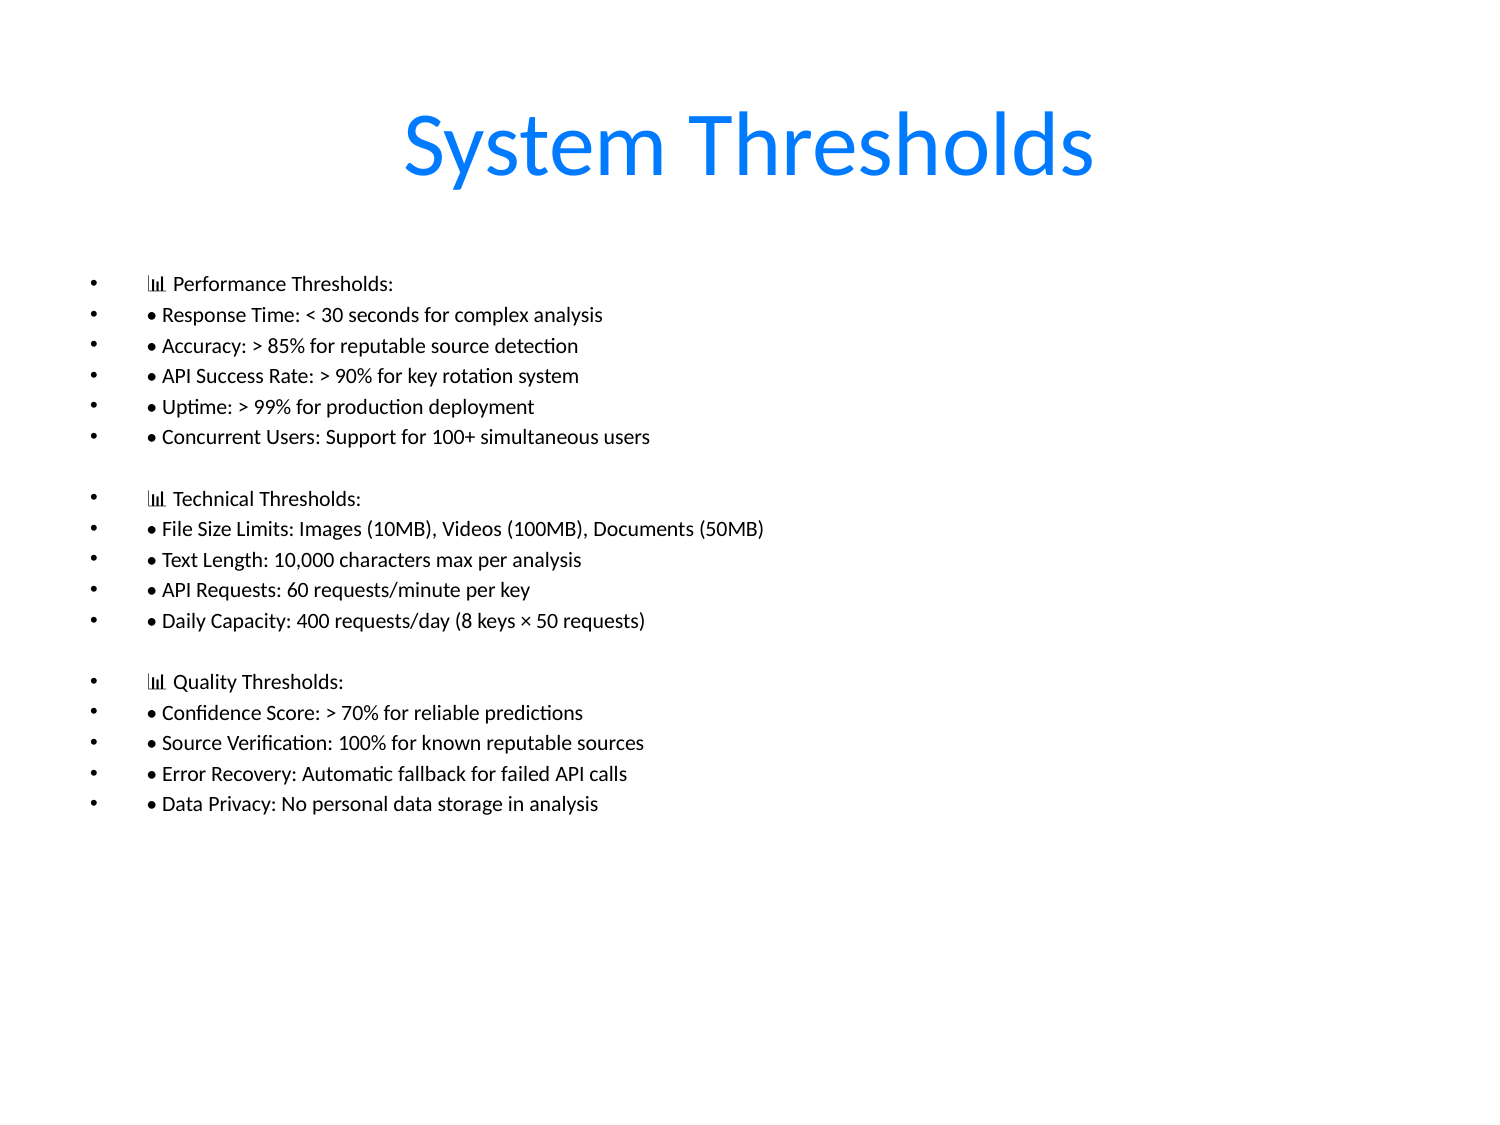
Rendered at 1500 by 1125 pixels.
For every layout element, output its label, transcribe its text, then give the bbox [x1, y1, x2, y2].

list 📊 Performance Thresholds: • Response Time: < 30 seconds for complex analysis • Accuracy: > 85% for reputable source detection • API Success Rate: > 90% for key rotation system • Uptime: > 99% for production deployment • Concurrent Users: Support for 100+ simultaneous users 📊 Technical Thresholds: • File Size Limits: Images (10MB), Videos (100MB), Documents (50MB) • Text Length: 10,000 characters max per analysis • API Requests: 60 requests/minute per key • Daily Capacity: 400 requests/day (8 keys × 50 requests) 📊 Quality Thresholds: • Confidence Score: > 70% for reliable predictions • Source Verification: 100% for known reputable sources • Error Recovery: Automatic fallback for failed API calls • Data Privacy: No personal data storage in analysis [75, 262, 1425, 1047]
title System Thresholds [75, 45, 1425, 233]
